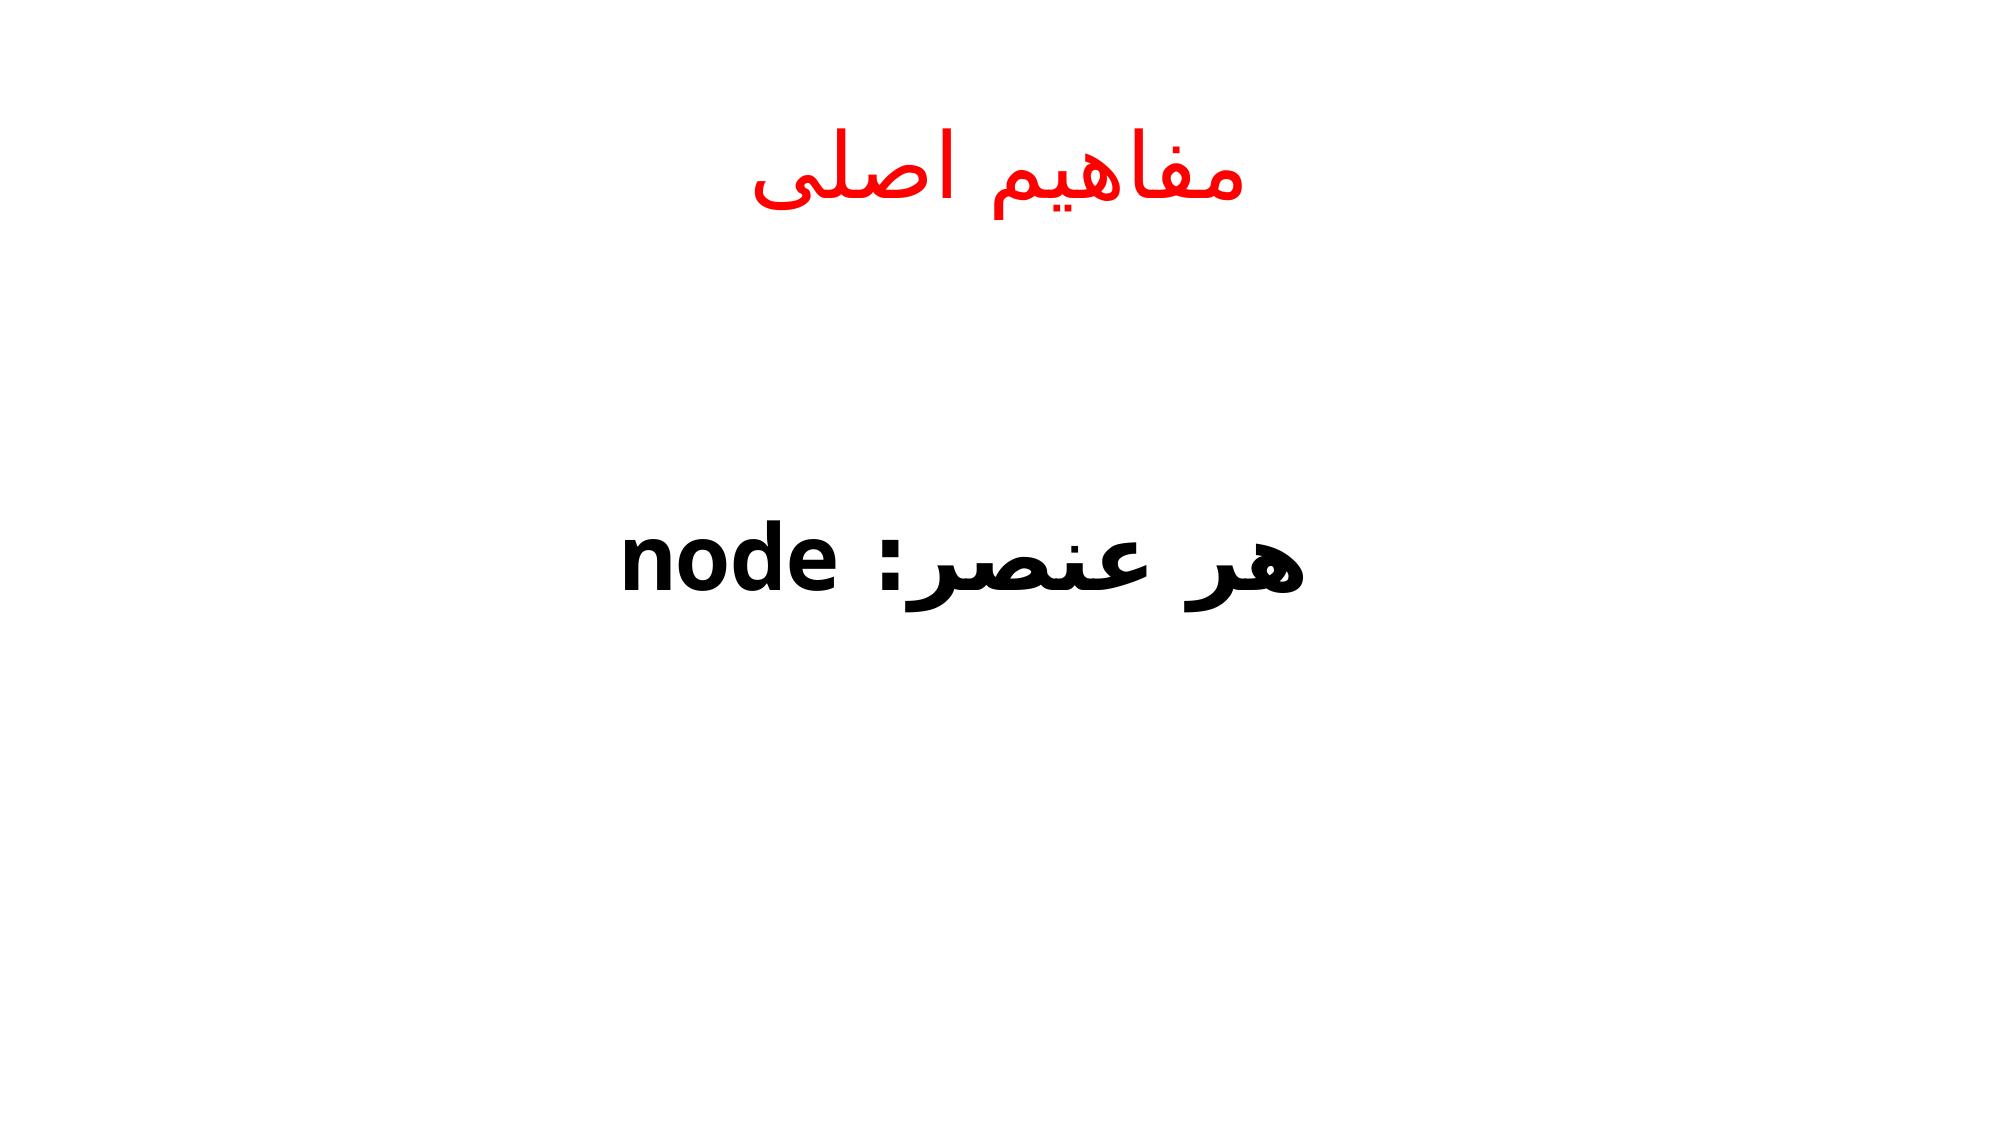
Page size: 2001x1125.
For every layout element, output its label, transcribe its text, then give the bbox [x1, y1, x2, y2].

text_box هر عنصر: node [0, 452, 1325, 670]
title مفاهیم اصلی [137, 59, 1863, 278]
